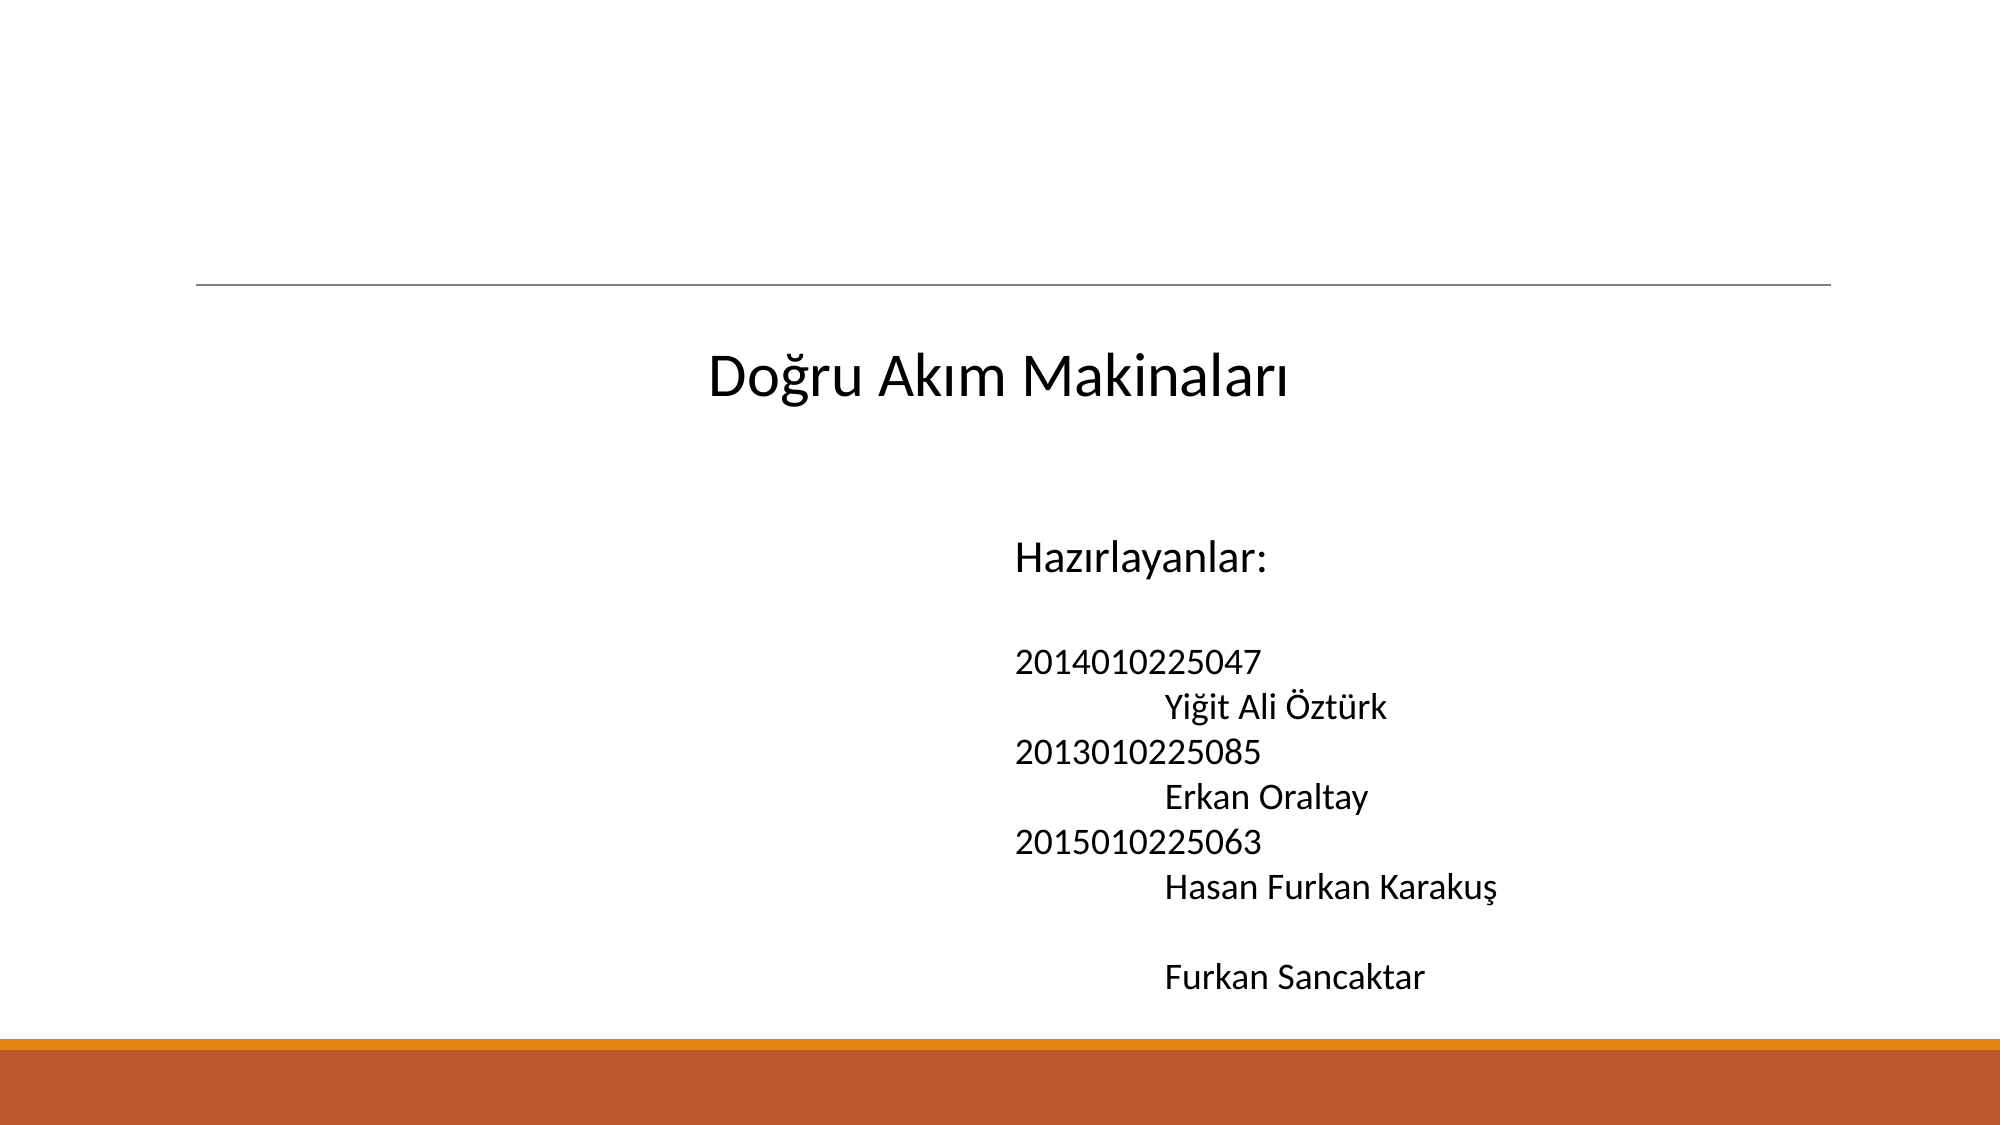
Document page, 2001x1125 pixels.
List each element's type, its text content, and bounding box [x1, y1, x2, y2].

text_box Doğru Akım Makinaları [177, 326, 1823, 418]
text_box Hazırlayanlar: 2014010225047 Yiğit Ali Öztürk 2013010225085 Erkan Oraltay 2015010225063 Hasan Furkan Karakuş Furkan Sancaktar [999, 519, 1816, 1010]
